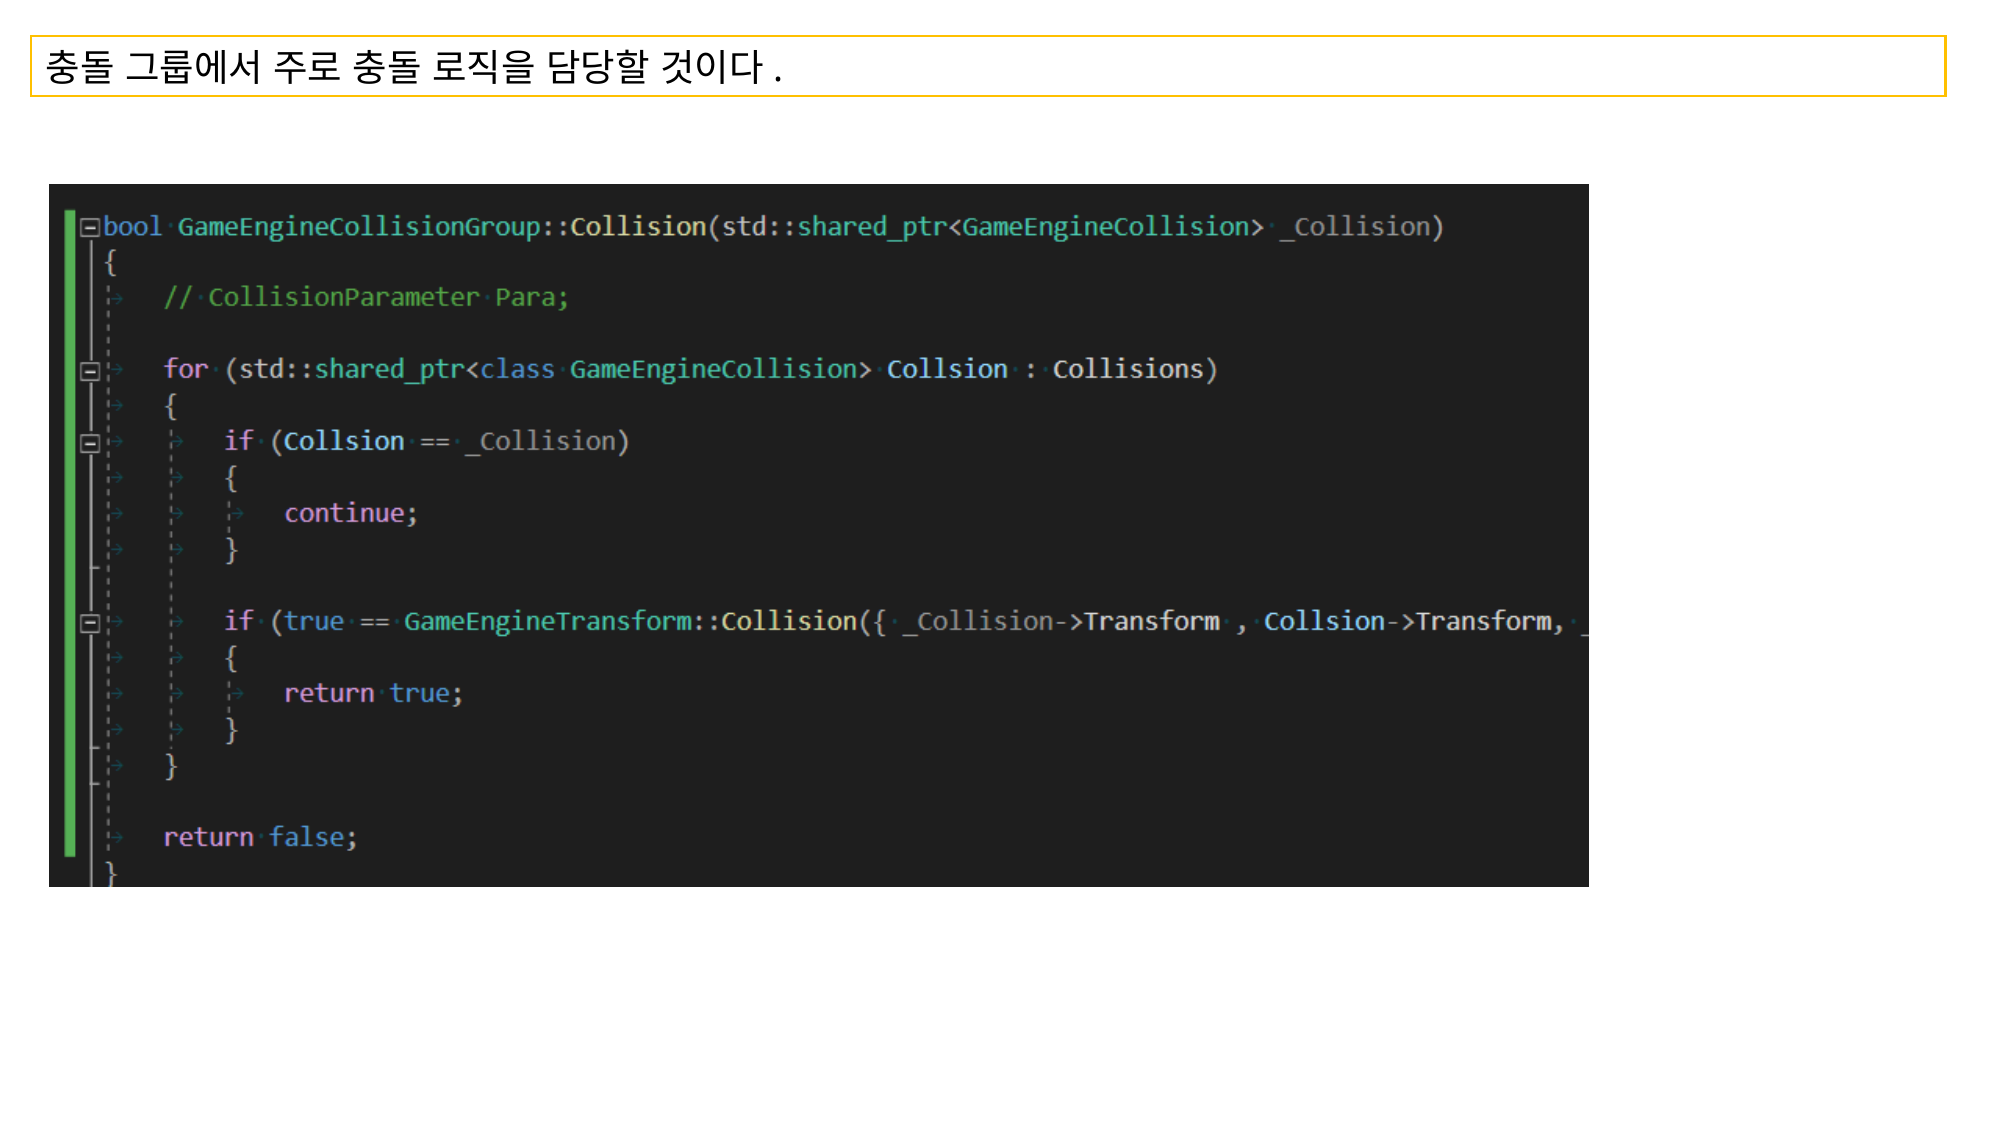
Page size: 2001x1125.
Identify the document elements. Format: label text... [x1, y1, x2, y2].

picture [49, 184, 1589, 887]
text_box 충돌 그룹에서 주로 충돌 로직을 담당할 것이다. [30, 35, 1947, 97]
